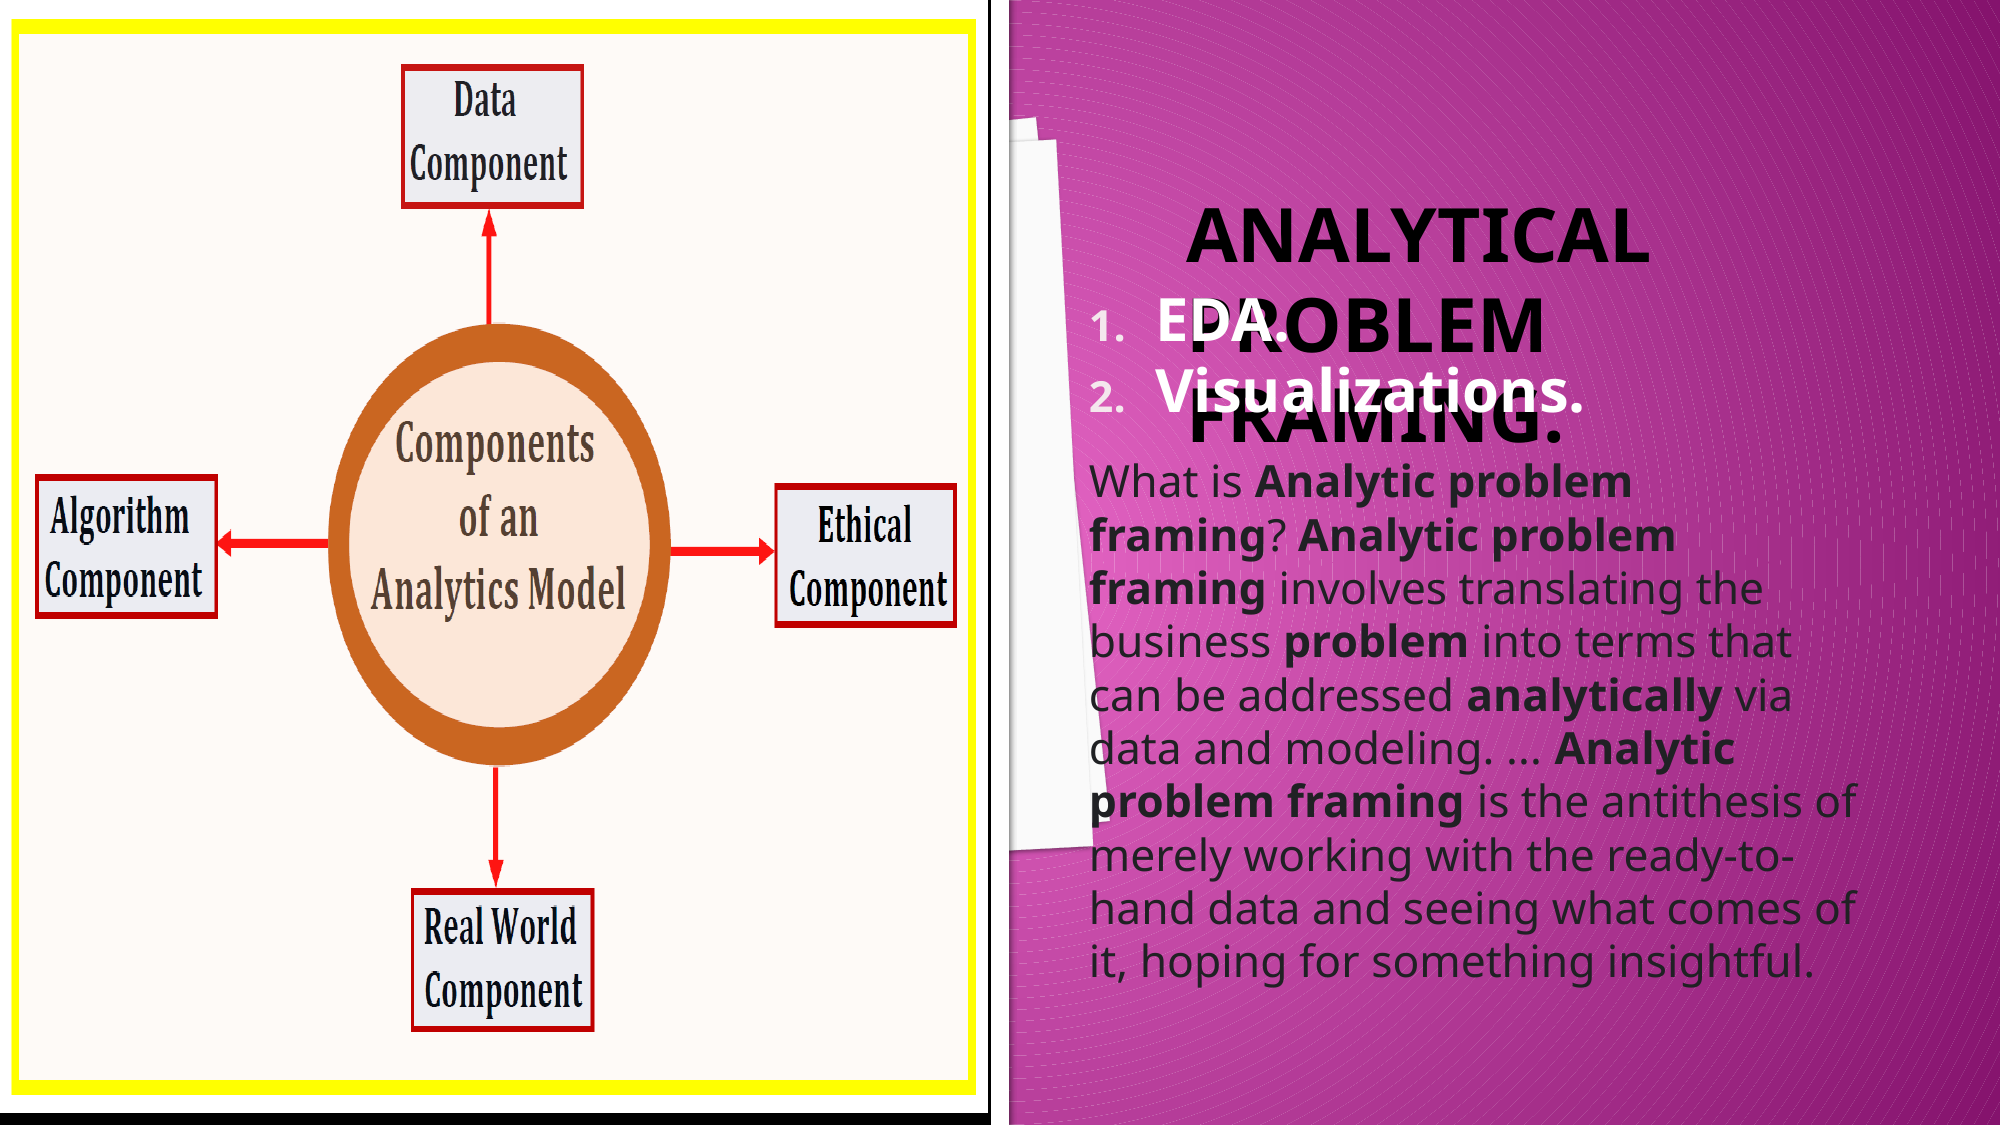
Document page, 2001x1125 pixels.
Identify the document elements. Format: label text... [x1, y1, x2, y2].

picture [0, 0, 992, 1125]
title Analytical Problem Framing. [1178, 187, 1929, 525]
list EDA. Visualizations. What is Analytic problem framing? Analytic problem framing involves translating the business problem into terms that can be addressed analytically via data and modeling. ... Analytic problem framing is the antithesis of merely working with the ready-to-hand data and seeing what comes of it, hoping for something insightful. [1075, 281, 1863, 1017]
